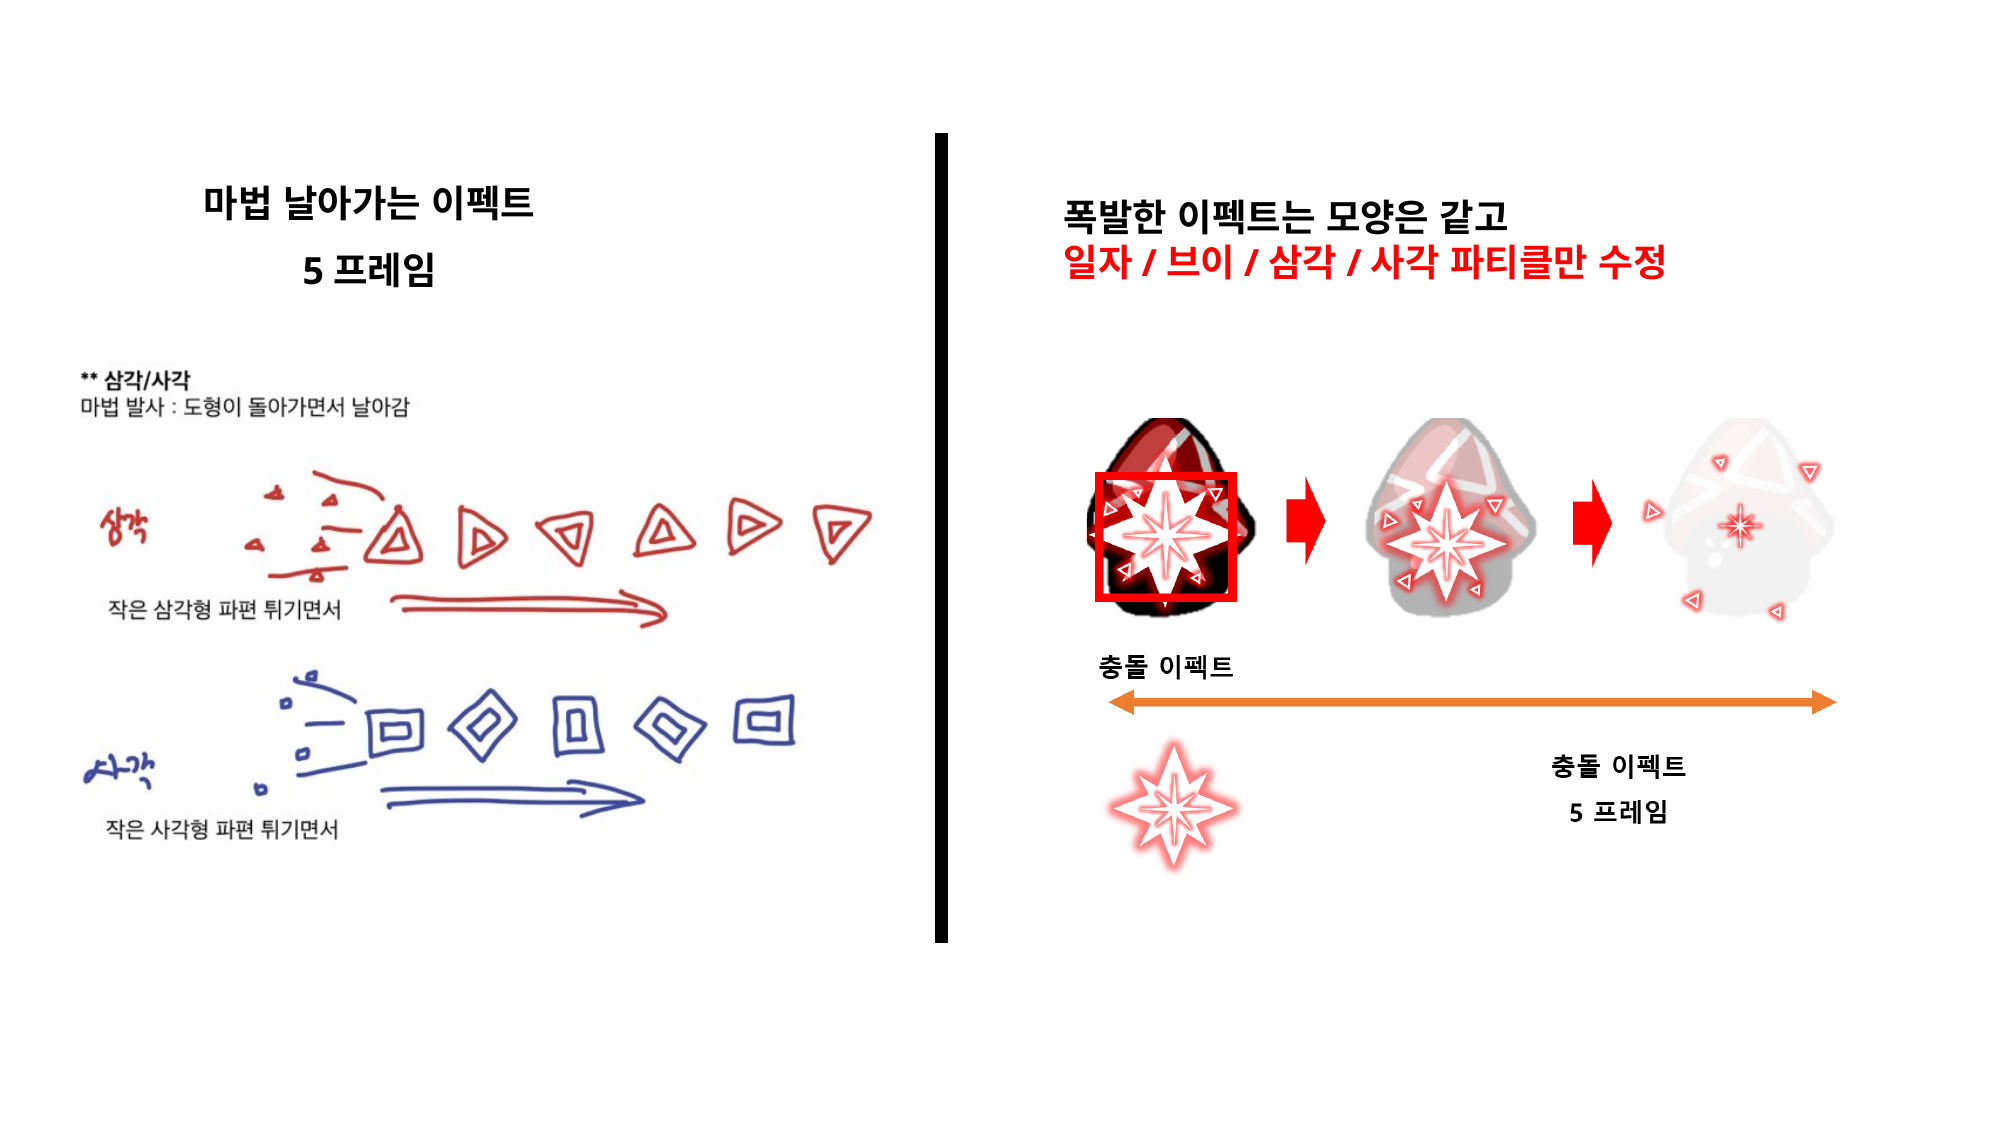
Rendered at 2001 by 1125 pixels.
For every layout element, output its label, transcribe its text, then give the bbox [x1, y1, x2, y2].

picture [1086, 418, 1883, 889]
picture [61, 362, 878, 847]
text_box 마법 날아가는 이펙트 5프레임 [161, 149, 579, 300]
text_box 폭발한 이펙트는 모양은 같고 일자/브이/삼각/사각 파티클만 수정 [1048, 186, 1693, 292]
